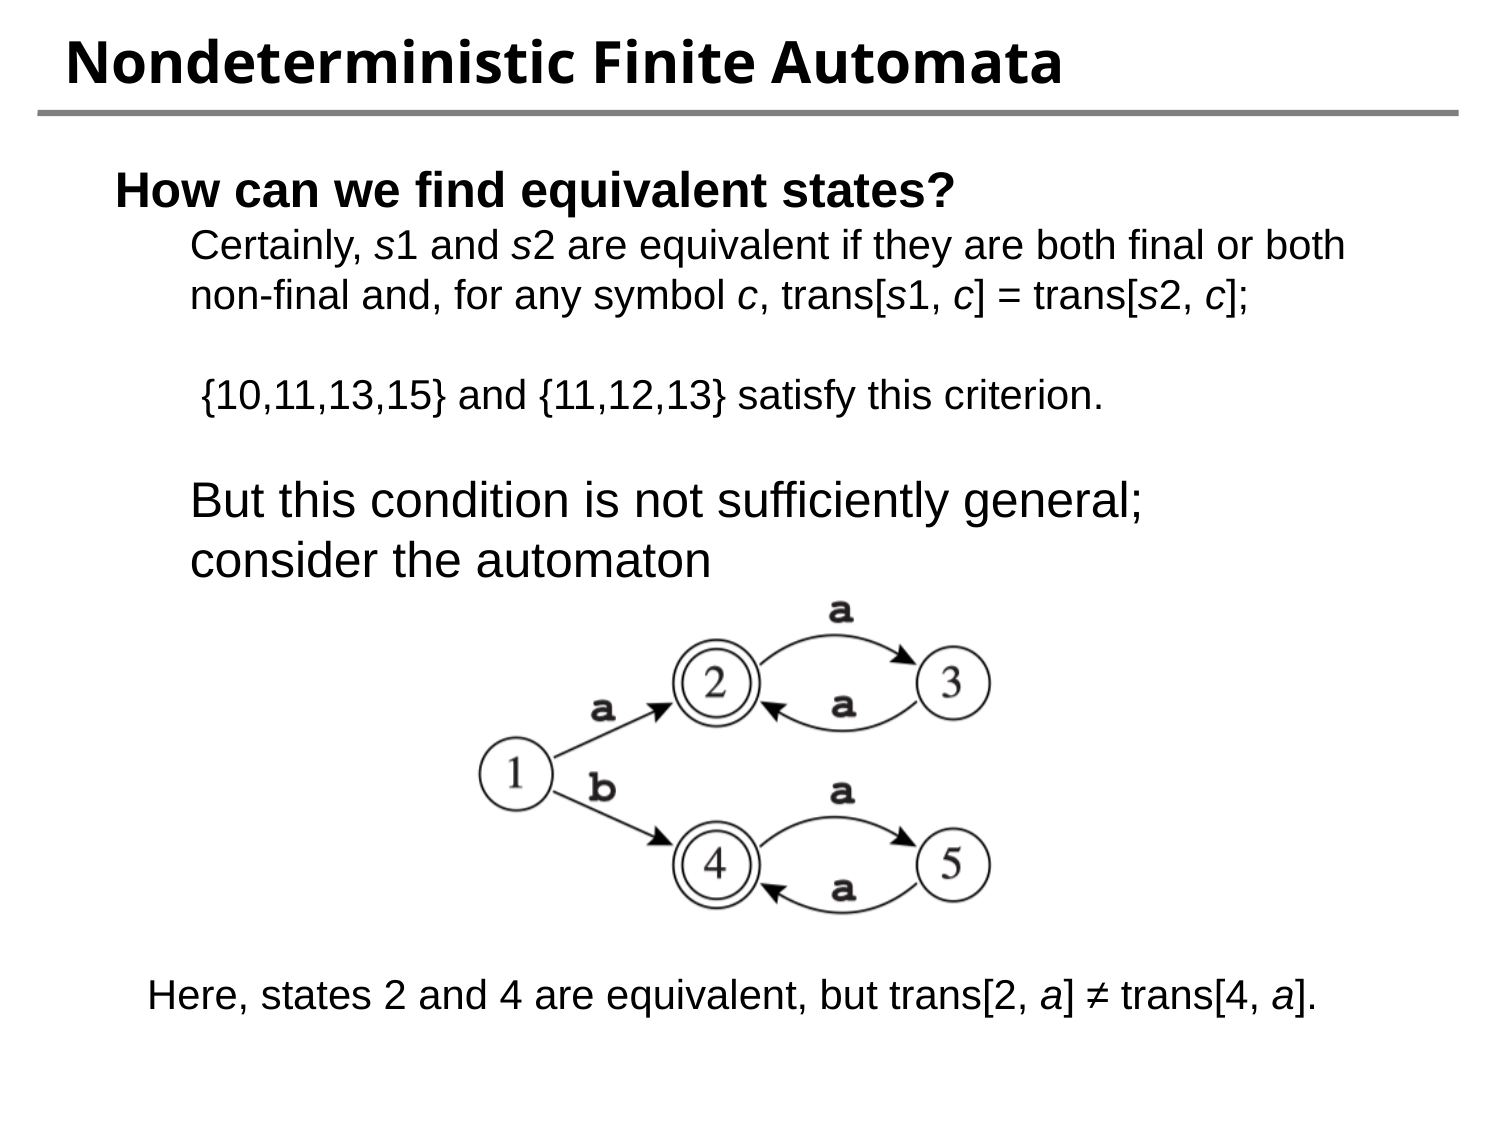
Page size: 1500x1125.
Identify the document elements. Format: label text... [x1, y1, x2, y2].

picture [474, 594, 1000, 926]
text_box Here, states 2 and 4 are equivalent, but trans[2, a] ≠ trans[4, a]. [132, 960, 1345, 1025]
title Nondeterministic Finite Automata [64, 25, 1088, 97]
text_box How can we find equivalent states? Certainly, s1 and s2 are equivalent if they are both final or both non-final and, for any symbol c, trans[s1, c] = trans[s2, c]; {10,11,13,15} and {11,12,13} satisfy this criterion. But this condition is not sufficiently general; consider the automaton [99, 149, 1415, 595]
